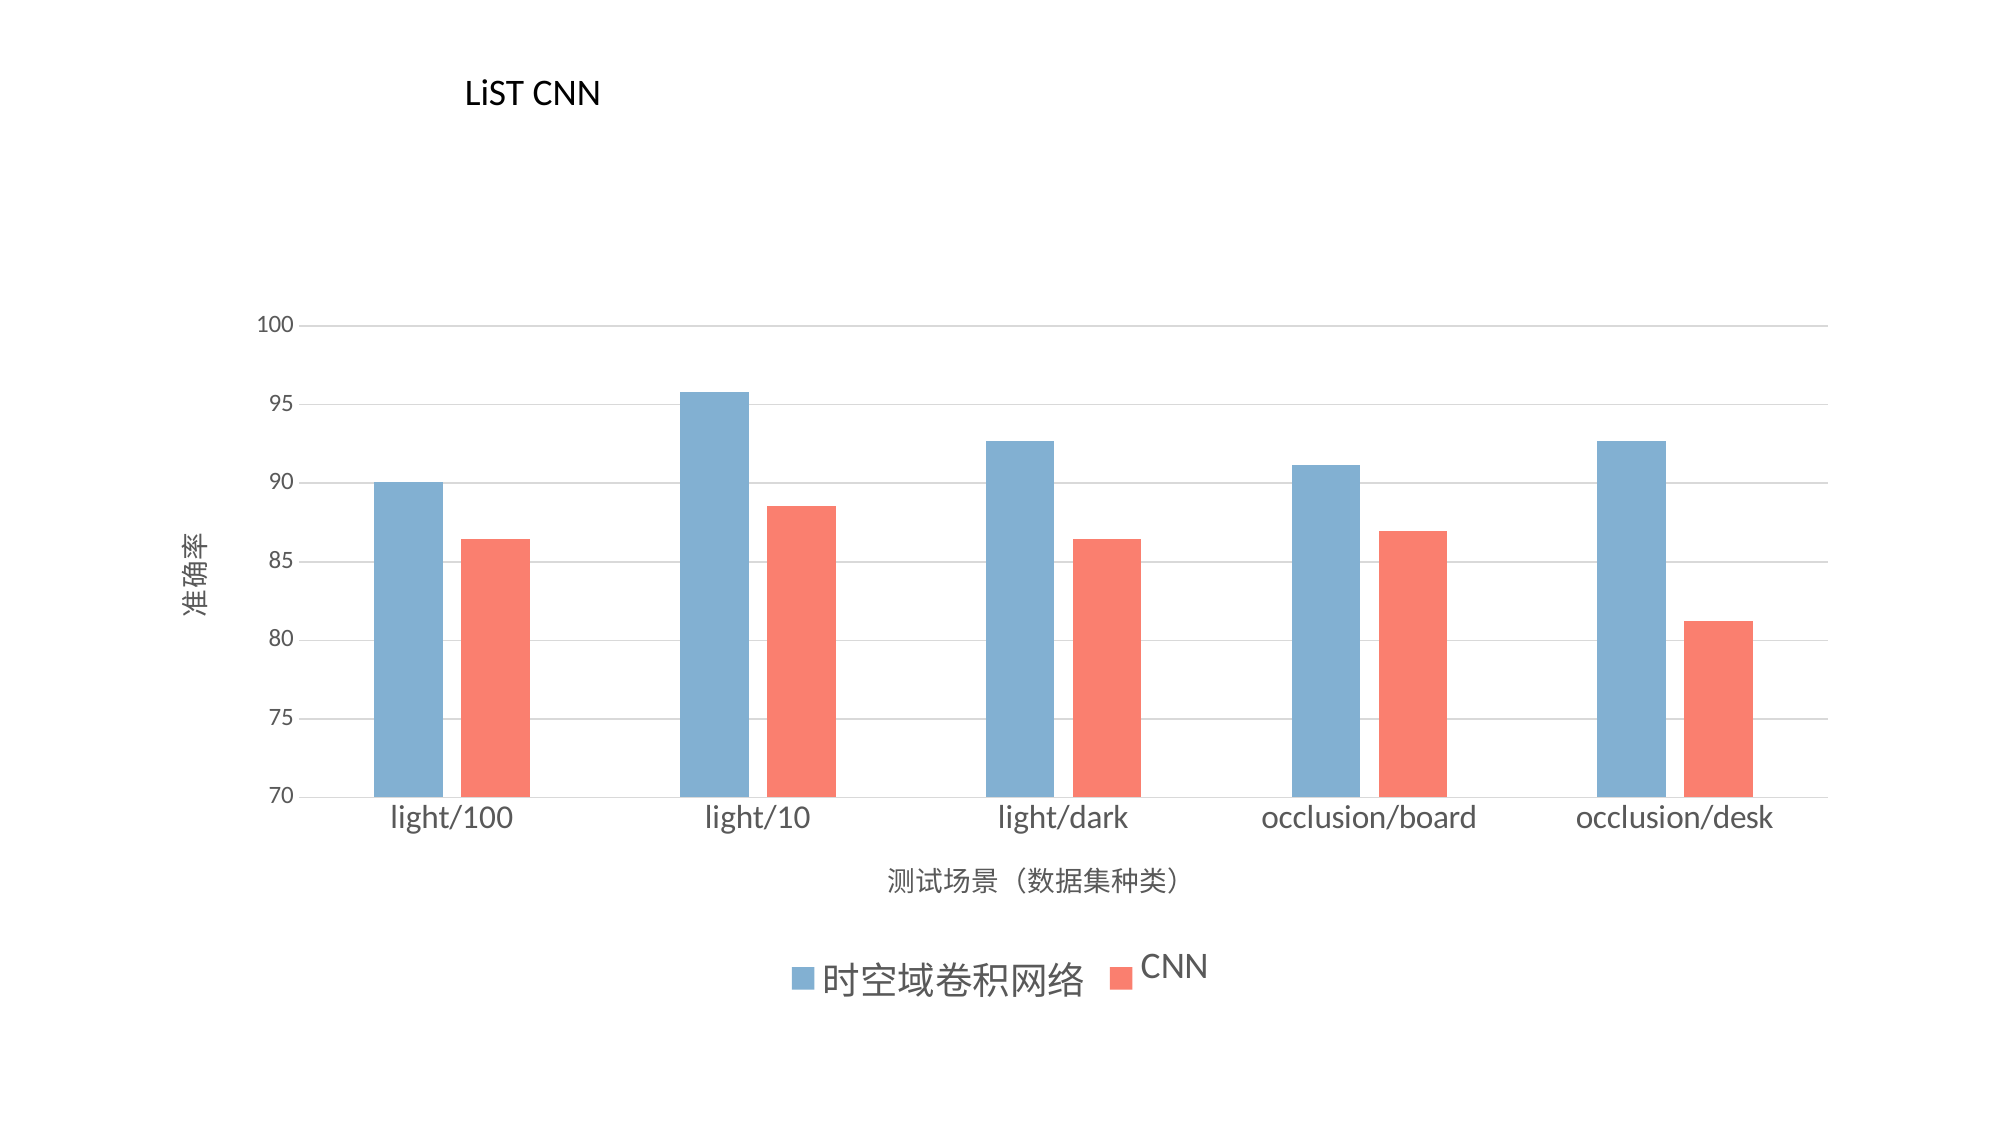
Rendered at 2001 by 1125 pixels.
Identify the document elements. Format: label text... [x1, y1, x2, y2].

chart [137, 299, 1863, 1014]
text_box LiST CNN [449, 60, 737, 121]
